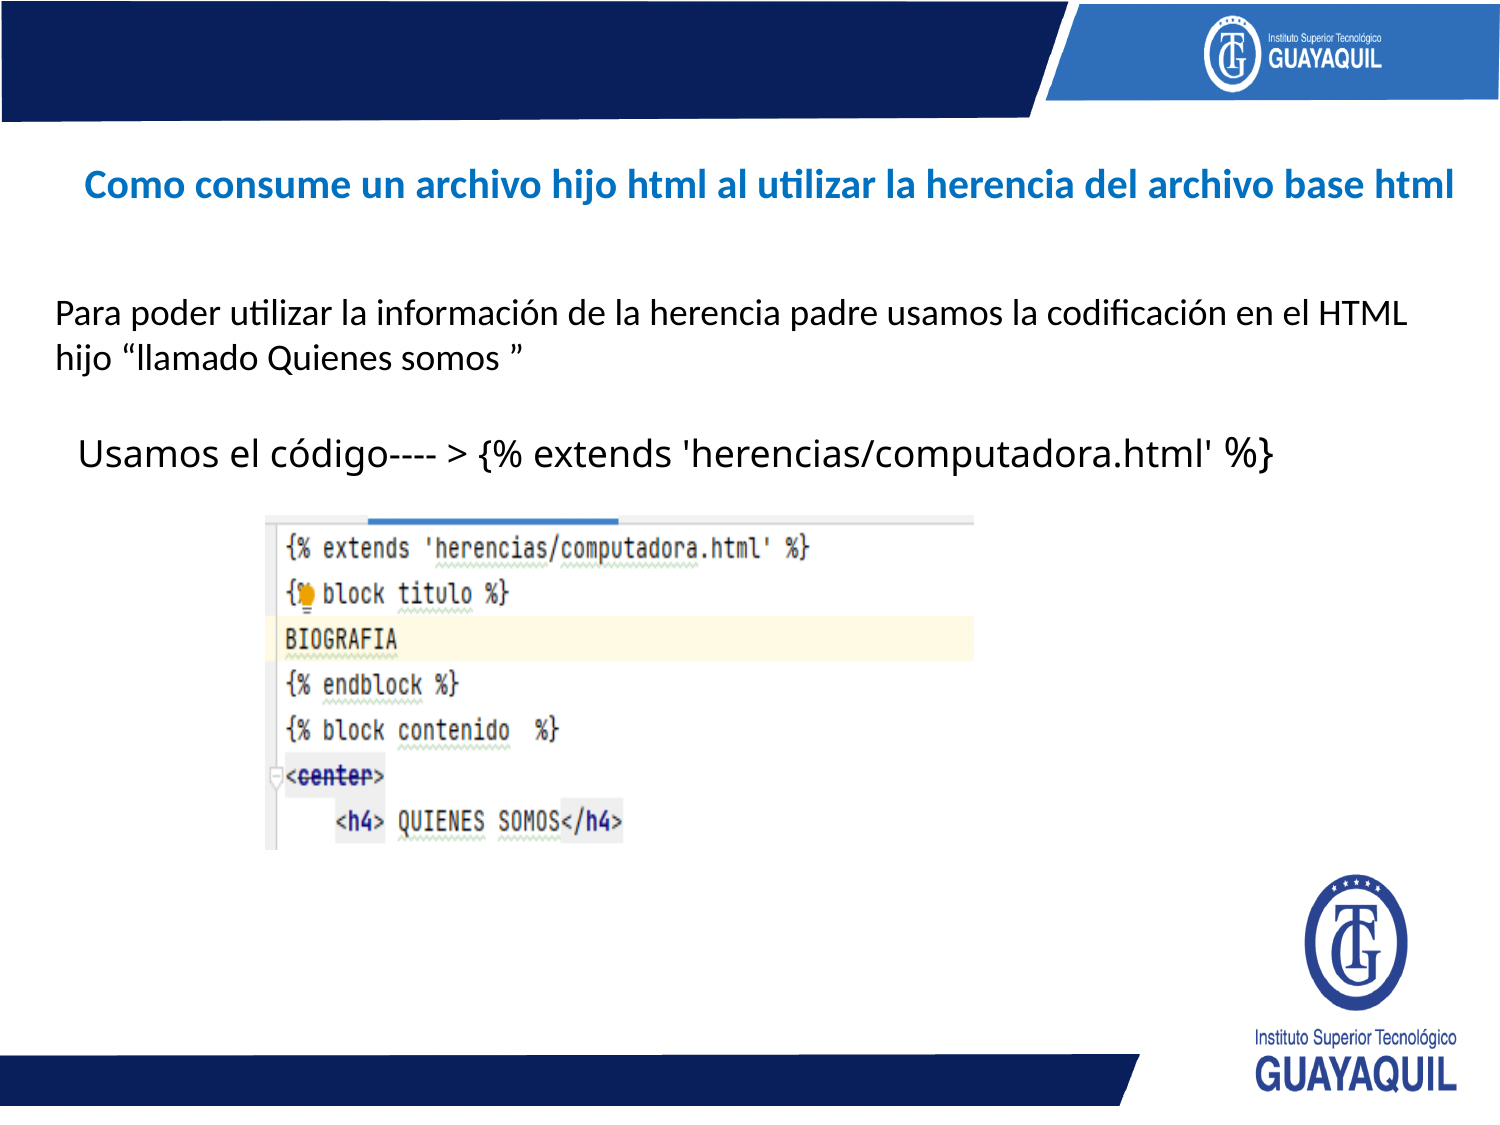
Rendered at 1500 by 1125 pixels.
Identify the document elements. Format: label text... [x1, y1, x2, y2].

text_box Usamos el código---- > {% extends 'herencias/computadora.html' %} [62, 418, 1296, 484]
text_box Como consume un archivo hijo html al utilizar la herencia del archivo base html [69, 149, 1471, 214]
picture [0, 0, 1500, 1106]
text_box Para poder utilizar la información de la herencia padre usamos la codificación en el HTML hijo “llamado Quienes somos ” [40, 280, 1480, 386]
